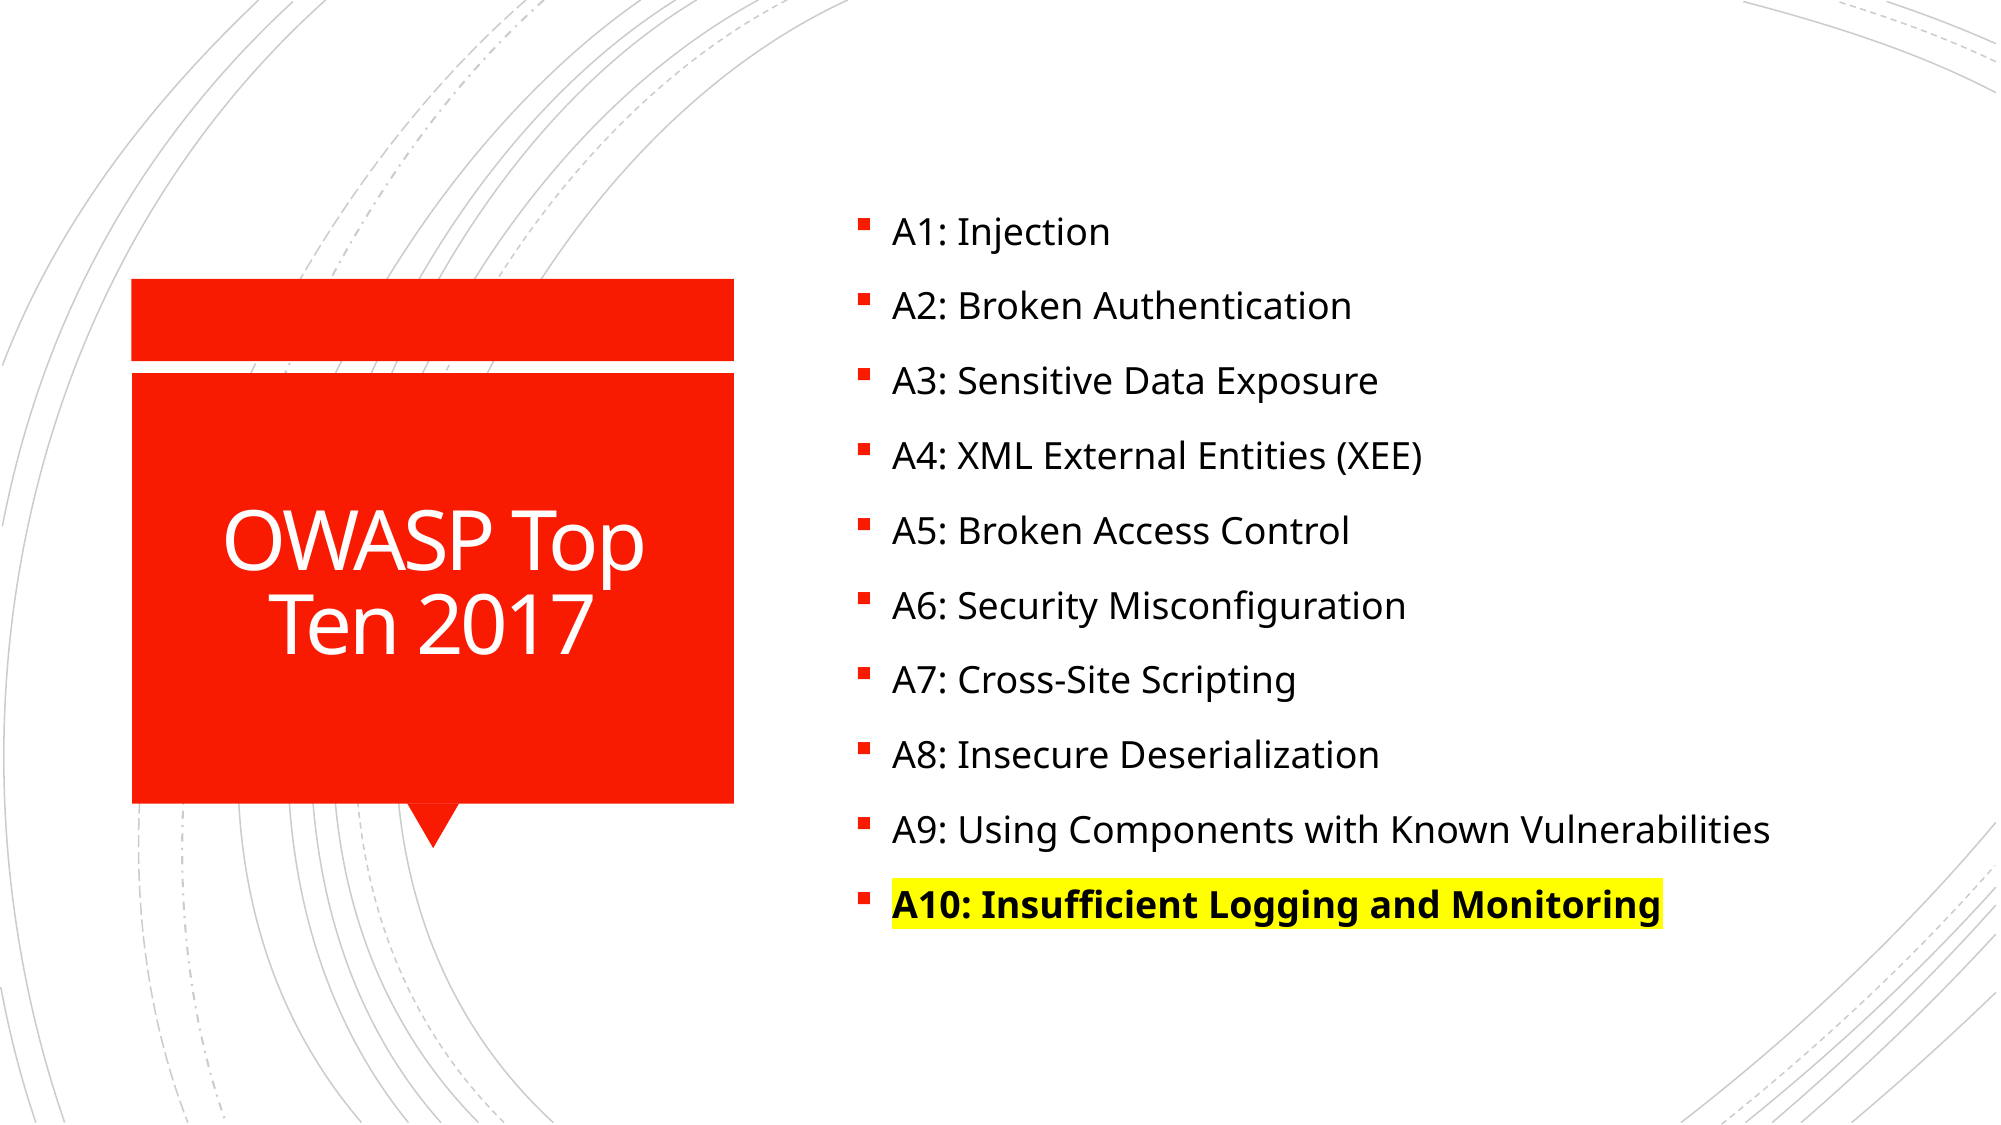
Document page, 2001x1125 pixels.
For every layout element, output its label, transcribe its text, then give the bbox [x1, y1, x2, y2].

list A1: Injection A2: Broken Authentication A3: Sensitive Data Exposure A4: XML External Entities (XEE) A5: Broken Access Control A6: Security Misconfiguration A7: Cross-Site Scripting A8: Insecure Deserialization A9: Using Components with Known Vulnerabilities A10: Insufficient Logging and Monitoring [839, 131, 1871, 993]
title OWASP Top Ten 2017 [145, 385, 720, 789]
